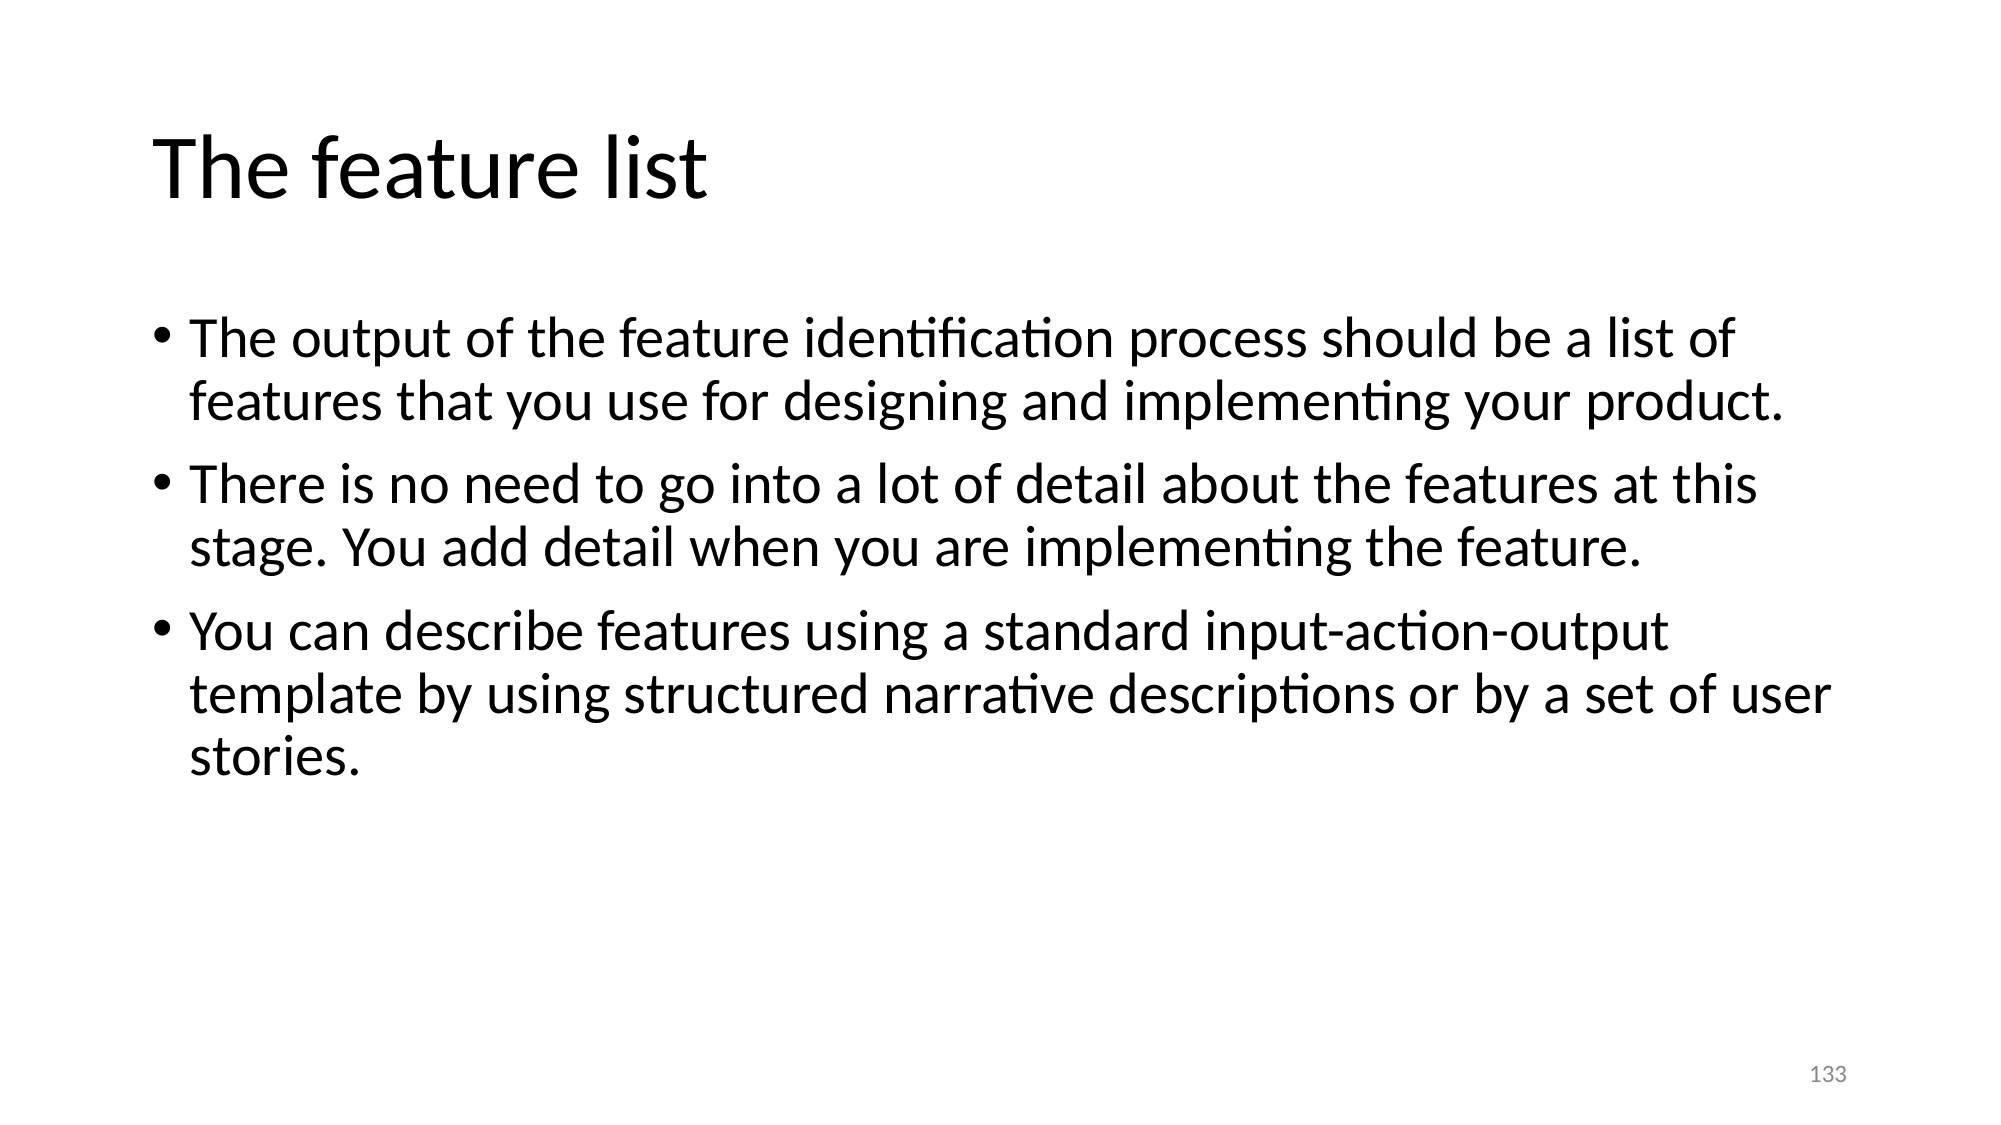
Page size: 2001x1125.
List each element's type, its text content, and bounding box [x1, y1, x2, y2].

list The output of the feature identification process should be a list of features that you use for designing and implementing your product. There is no need to go into a lot of detail about the features at this stage. You add detail when you are implementing the feature. You can describe features using a standard input-action-output template by using structured narrative descriptions or by a set of user stories. [137, 299, 1863, 1014]
title The feature list [137, 59, 1863, 278]
slide_number ‹#› [1412, 1042, 1863, 1103]
